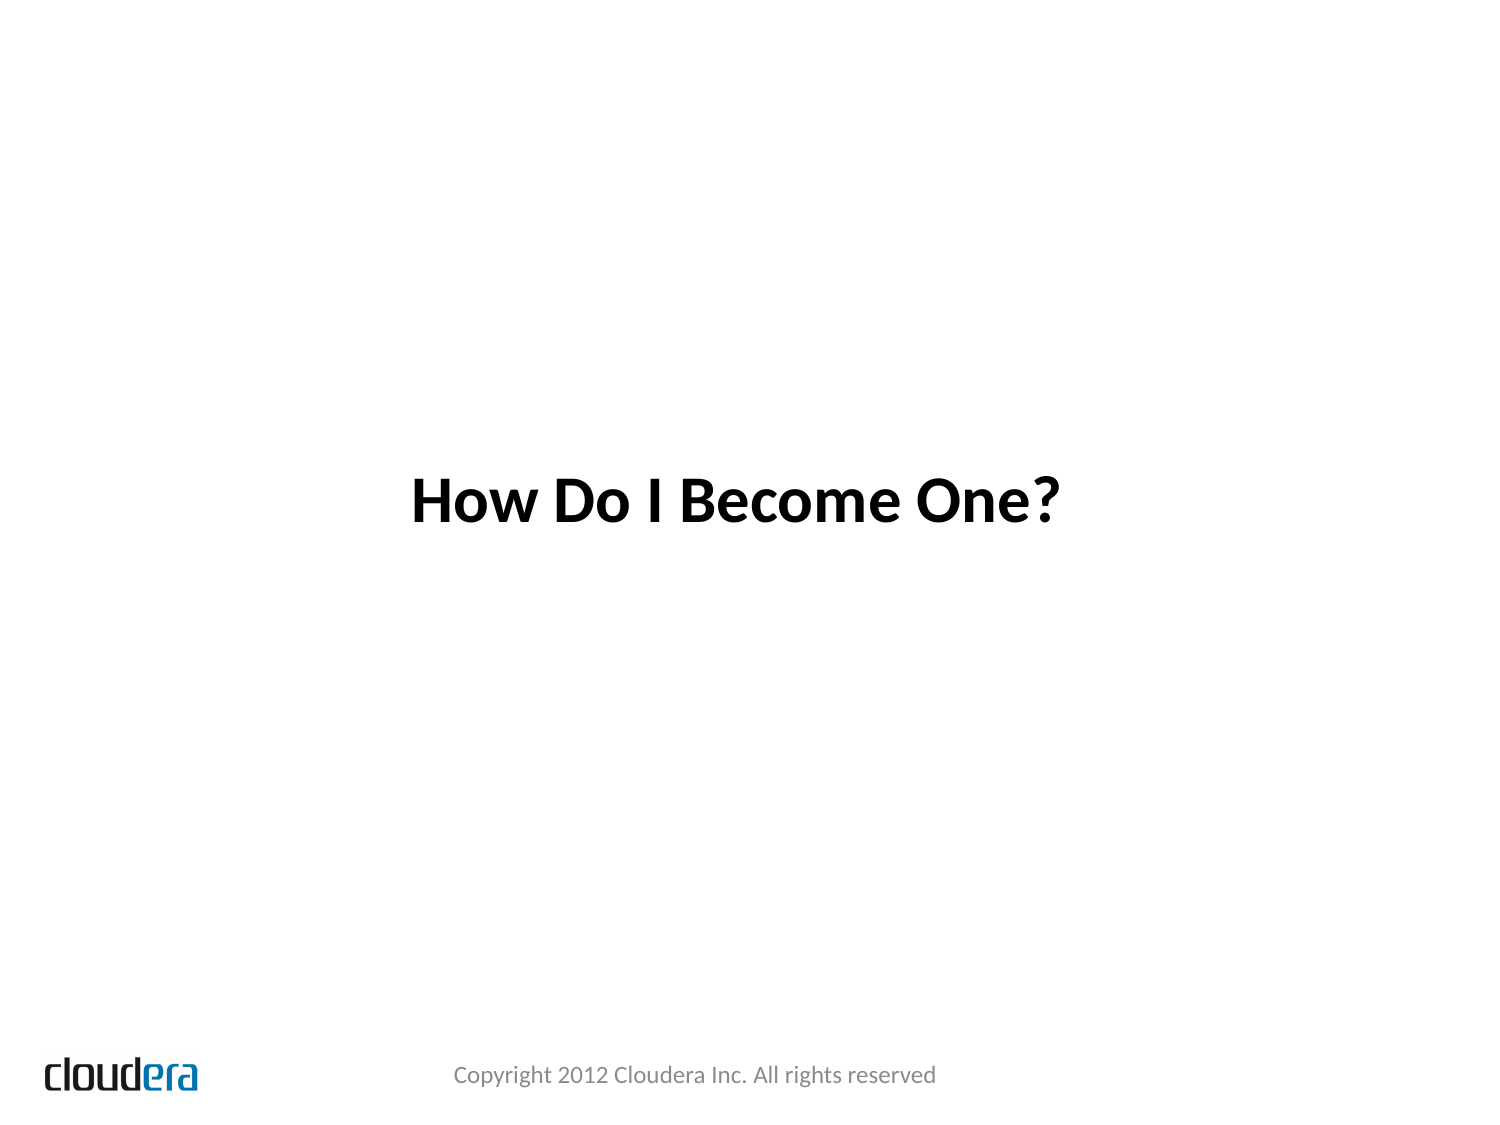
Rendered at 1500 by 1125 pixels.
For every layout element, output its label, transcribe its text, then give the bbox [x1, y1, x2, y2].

picture [42, 1053, 199, 1094]
footer Copyright 2012 Cloudera Inc. All rights reserved [404, 1053, 988, 1094]
title How Do I Become One? [27, 397, 1447, 594]
